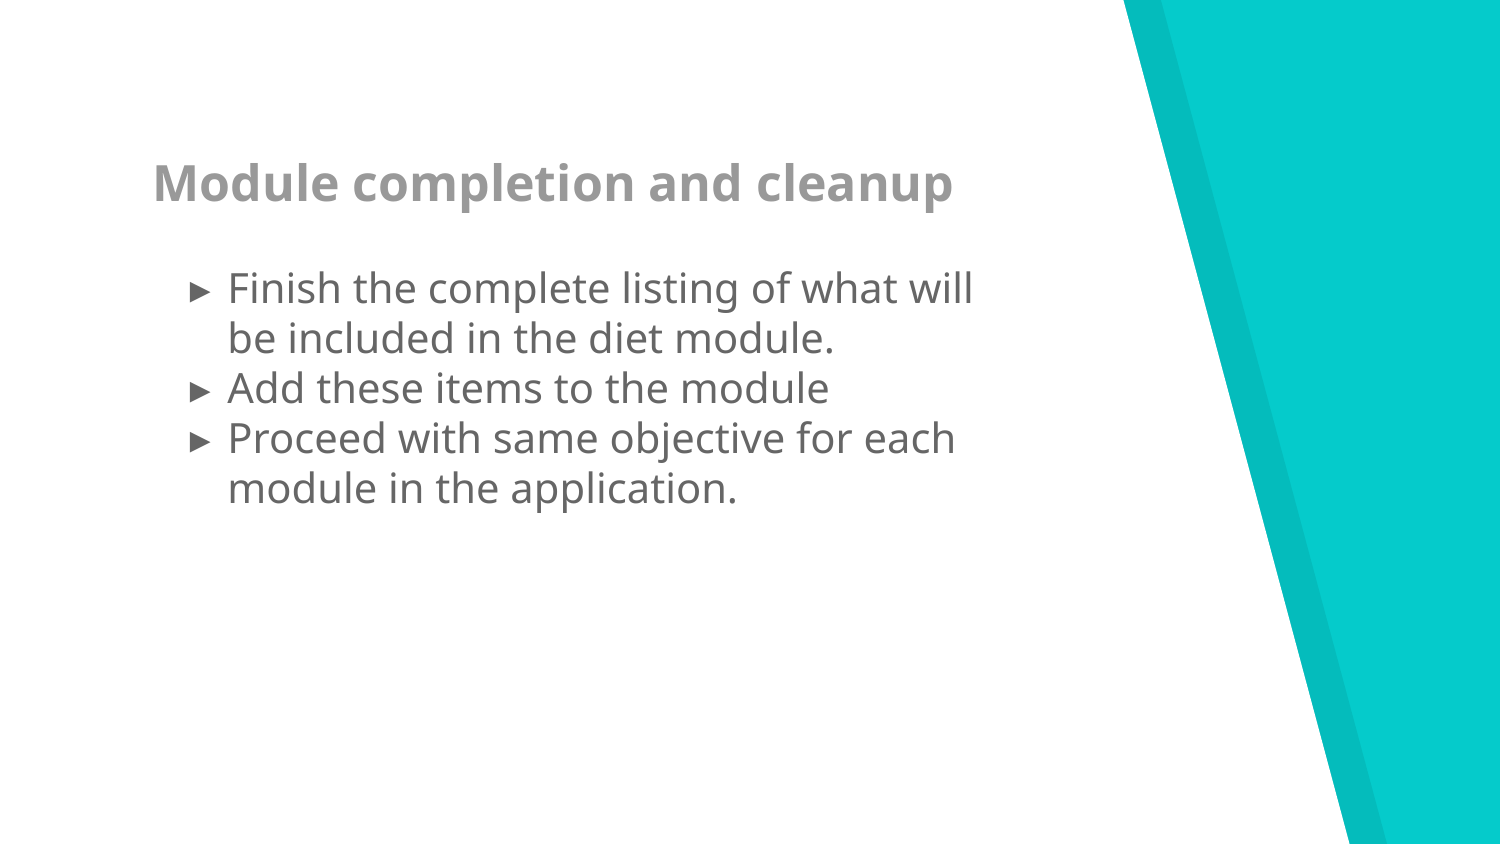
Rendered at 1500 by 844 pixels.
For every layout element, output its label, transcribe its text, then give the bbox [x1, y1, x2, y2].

list Finish the complete listing of what will be included in the diet module. Add these items to the module Proceed with same objective for each module in the application. [137, 246, 1011, 703]
title Module completion and cleanup [137, 146, 1011, 227]
